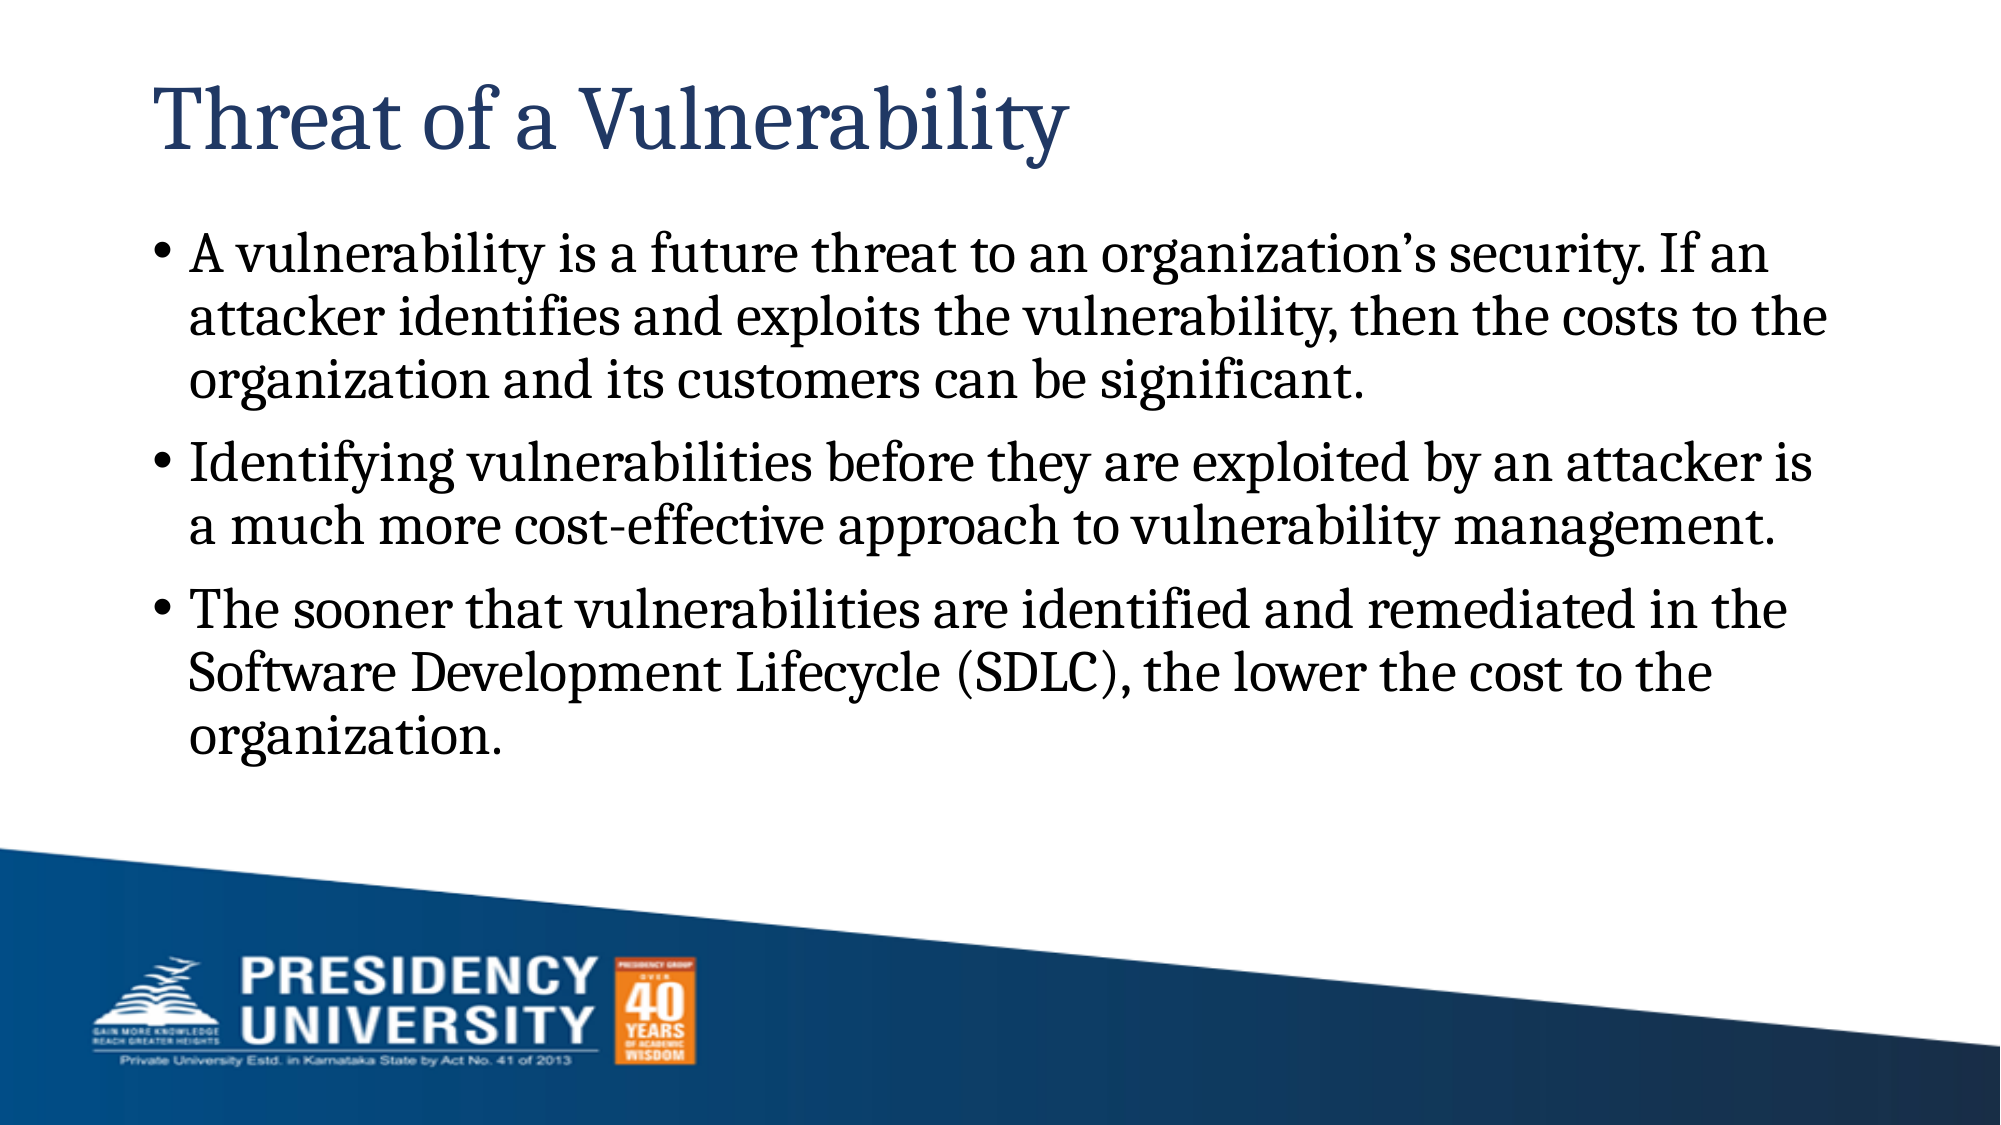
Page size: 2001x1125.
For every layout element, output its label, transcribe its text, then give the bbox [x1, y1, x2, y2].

list A vulnerability is a future threat to an organization’s security. If an attacker identifies and exploits the vulnerability, then the costs to the organization and its customers can be significant. Identifying vulnerabilities before they are exploited by an attacker is a much more cost-effective approach to vulnerability management. The sooner that vulnerabilities are identified and remediated in the Software Development Lifecycle (SDLC), the lower the cost to the organization. [137, 214, 1863, 851]
picture [0, 845, 2000, 1125]
title Threat of a Vulnerability [137, 51, 1863, 188]
